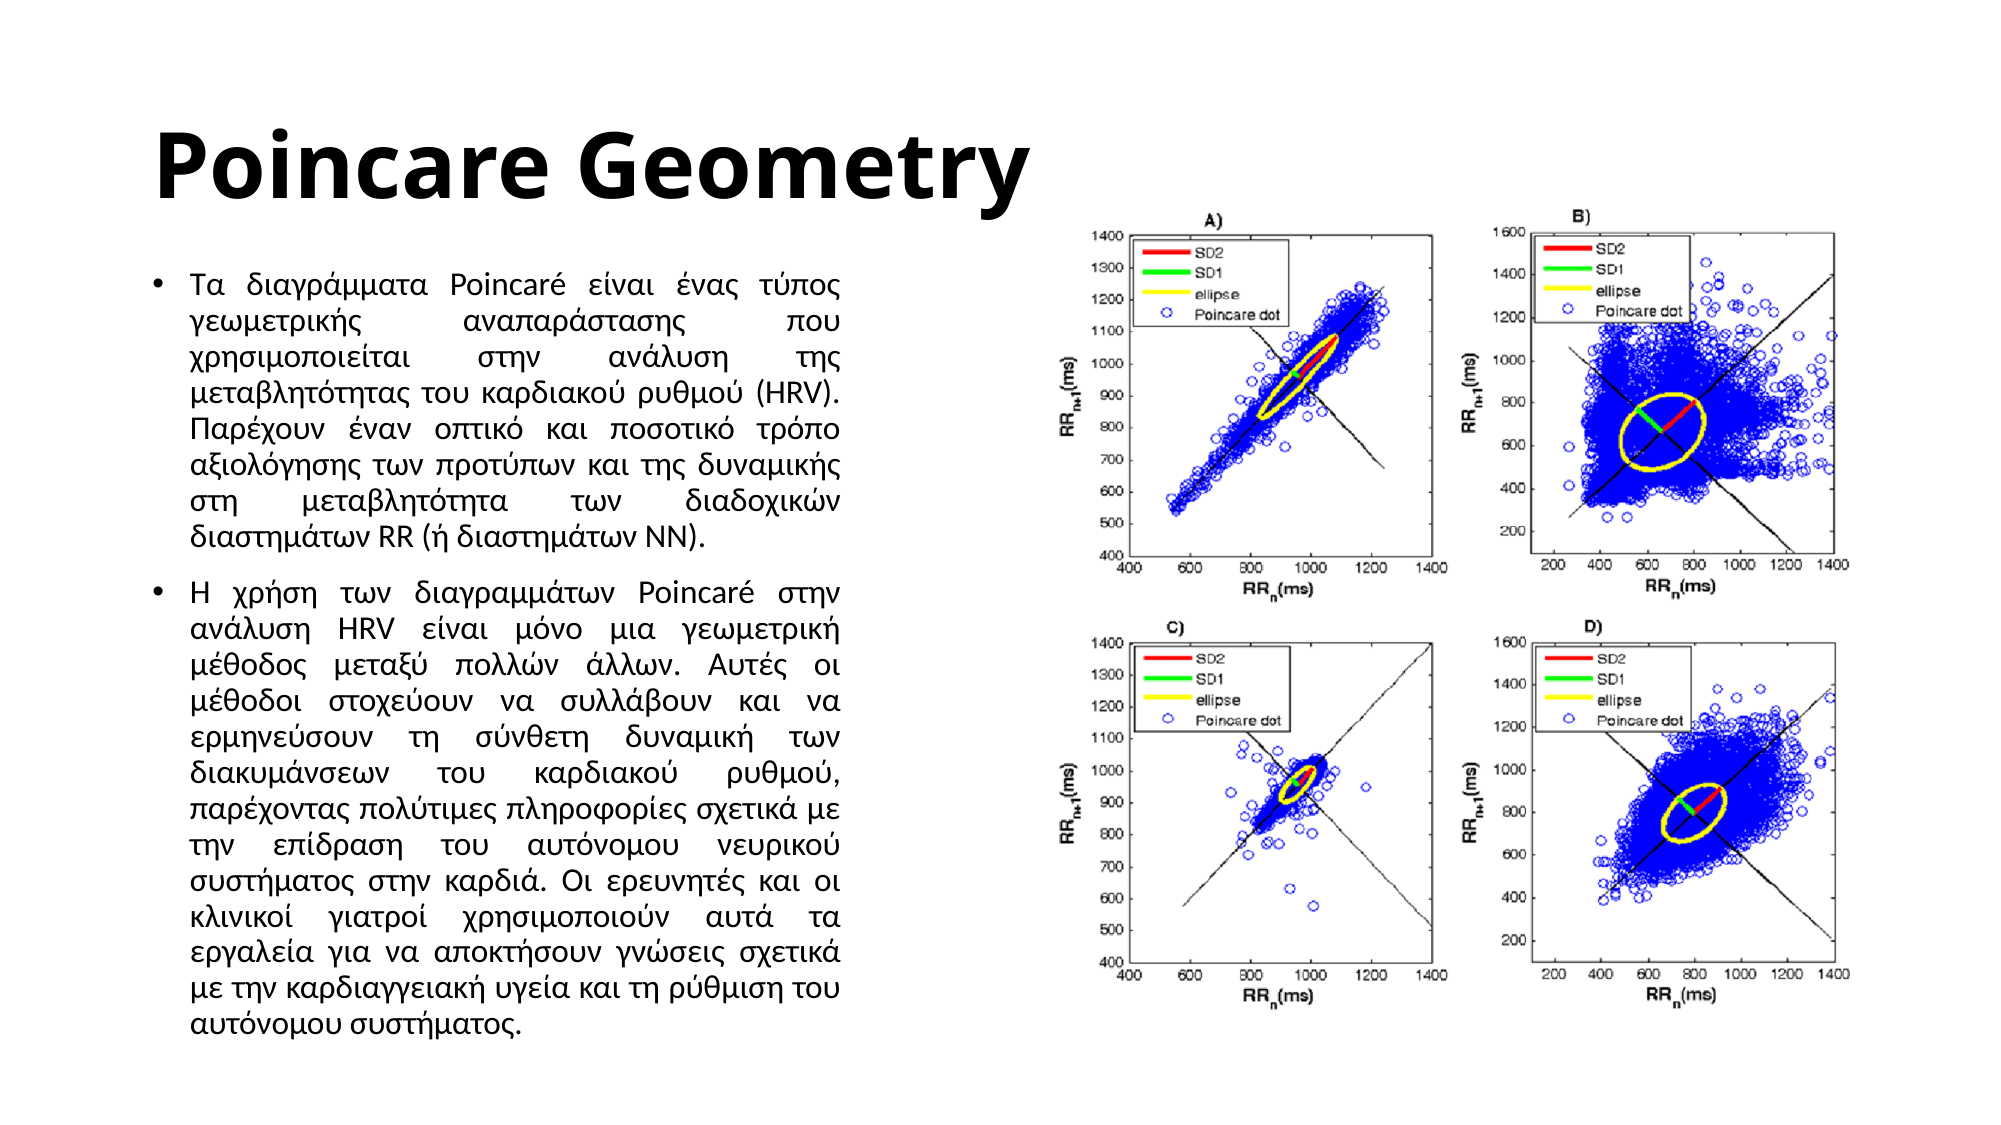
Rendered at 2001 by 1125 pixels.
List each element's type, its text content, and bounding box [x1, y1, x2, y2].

title Poincare Geometry [137, 59, 1863, 278]
picture [1049, 201, 1874, 1014]
list Τα διαγράμματα Poincaré είναι ένας τύπος γεωμετρικής αναπαράστασης που χρησιμοποιείται στην ανάλυση της μεταβλητότητας του καρδιακού ρυθμού (HRV). Παρέχουν έναν οπτικό και ποσοτικό τρόπο αξιολόγησης των προτύπων και της δυναμικής στη μεταβλητότητα των διαδοχικών διαστημάτων RR (ή διαστημάτων NN). Η χρήση των διαγραμμάτων Poincaré στην ανάλυση HRV είναι μόνο μια γεωμετρική μέθοδος μεταξύ πολλών άλλων. Αυτές οι μέθοδοι στοχεύουν να συλλάβουν και να ερμηνεύσουν τη σύνθετη δυναμική των διακυμάνσεων του καρδιακού ρυθμού, παρέχοντας πολύτιμες πληροφορίες σχετικά με την επίδραση του αυτόνομου νευρικού συστήματος στην καρδιά. Οι ερευνητές και οι κλινικοί γιατροί χρησιμοποιούν αυτά τα εργαλεία για να αποκτήσουν γνώσεις σχετικά με την καρδιαγγειακή υγεία και τη ρύθμιση του αυτόνομου συστήματος. [137, 259, 857, 1014]
